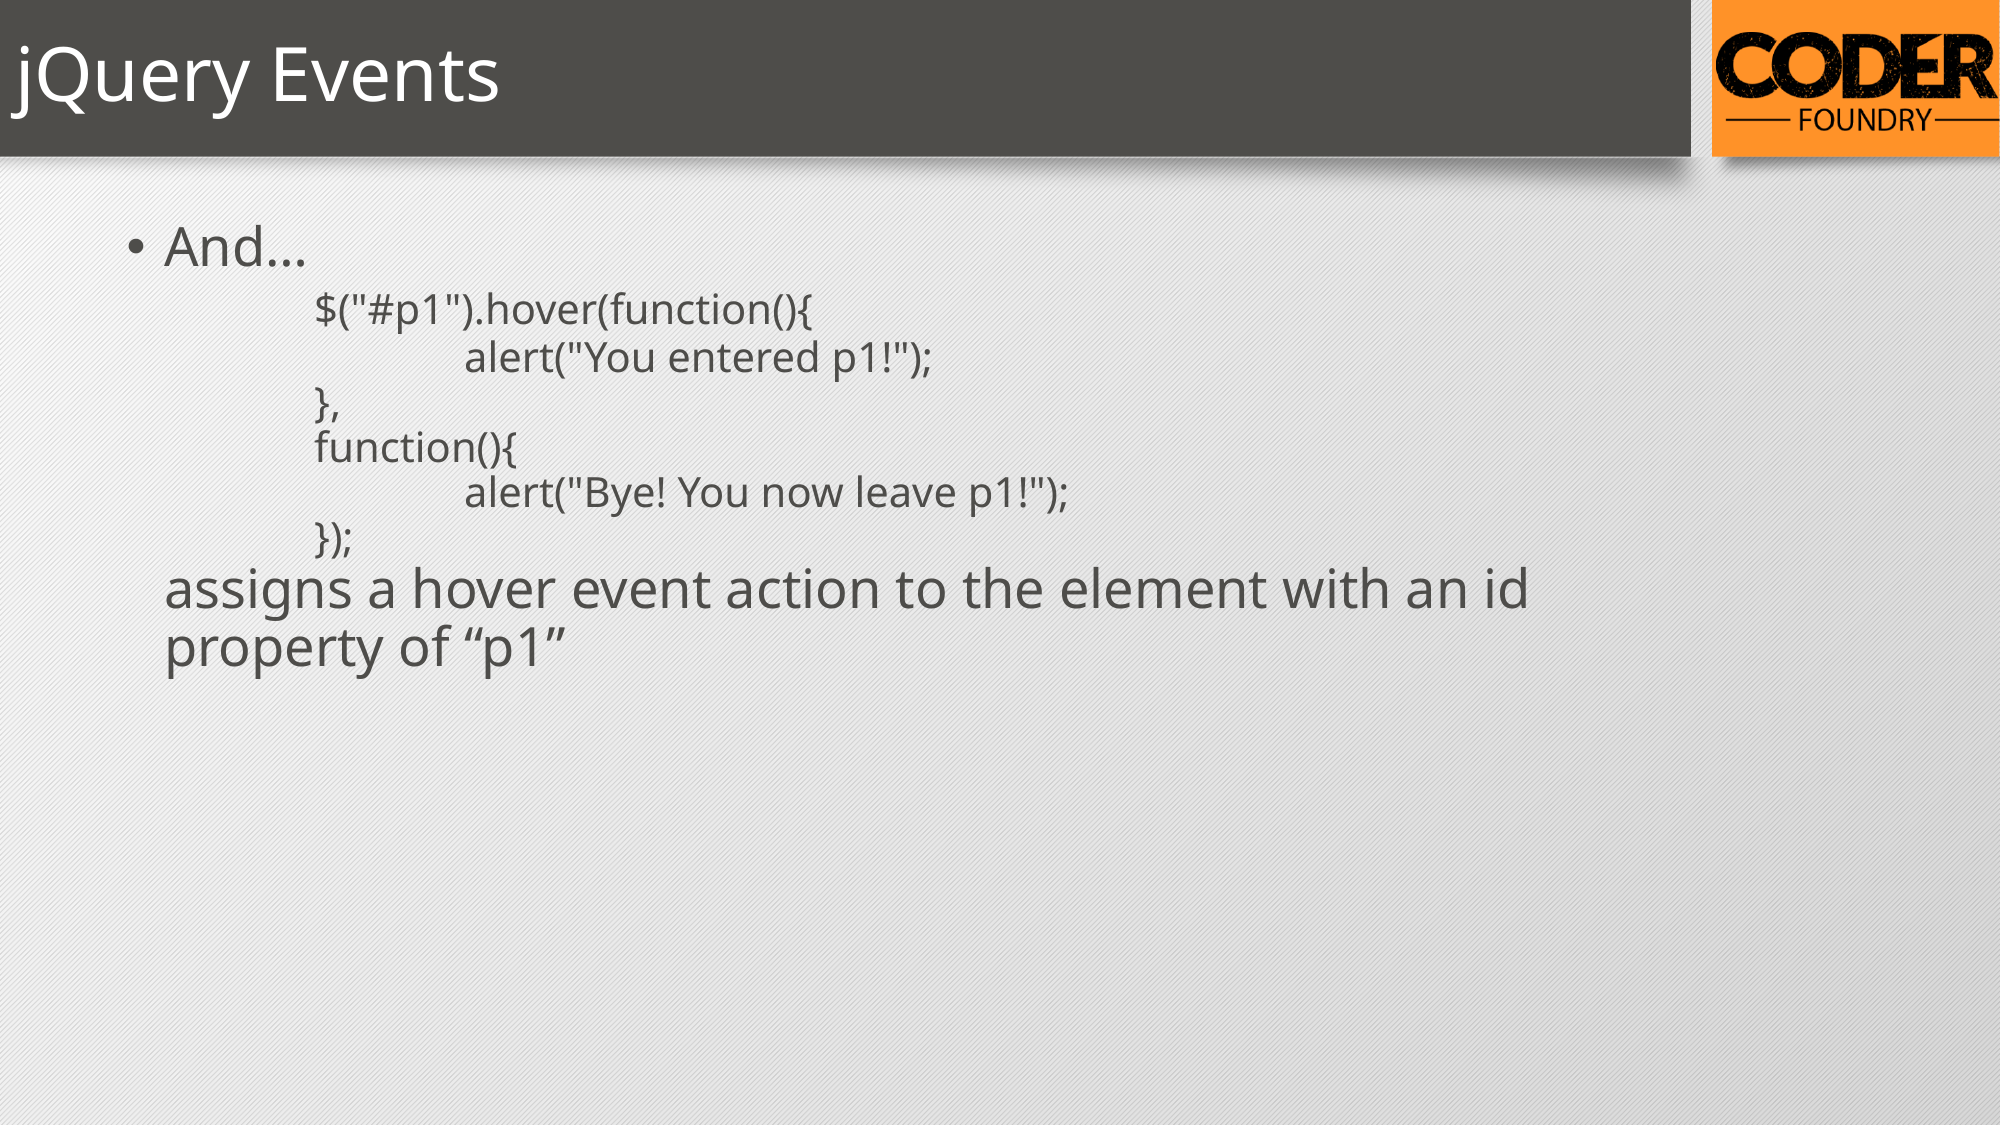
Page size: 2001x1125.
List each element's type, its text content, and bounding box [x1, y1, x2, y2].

title jQuery Events [0, 0, 1689, 157]
list And… $("#p1").hover(function(){ alert("You entered p1!"); }, function(){ alert("Bye! You now leave p1!"); }); assigns a hover event action to the element with an id property of “p1” [111, 211, 1689, 1035]
picture [0, 0, 2000, 211]
